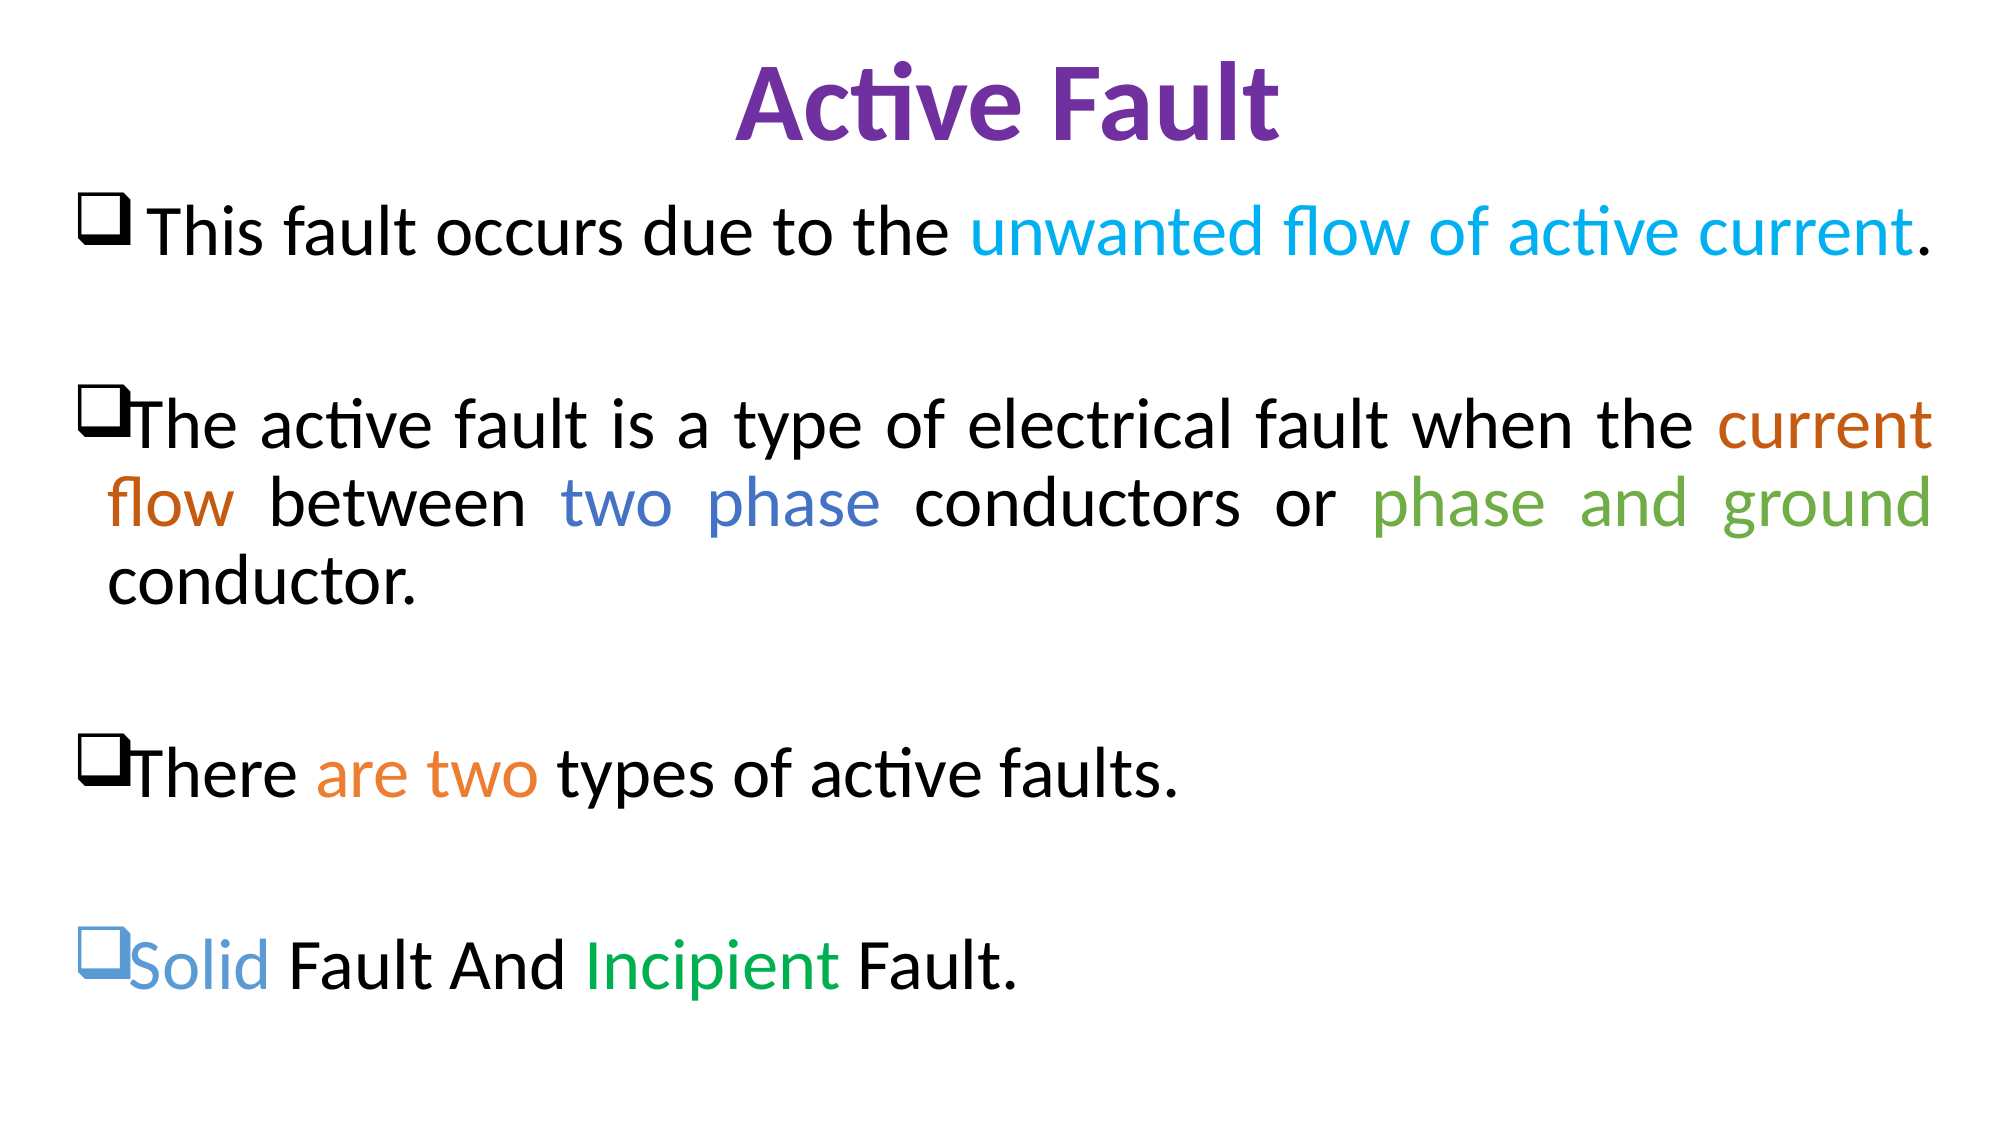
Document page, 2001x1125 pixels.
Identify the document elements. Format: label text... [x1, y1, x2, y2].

text_box Active Fault [16, 20, 2000, 170]
list This fault occurs due to the unwanted flow of active current. The active fault is a type of electrical fault when the current flow between two phase conductors or phase and ground conductor. There are two types of active faults. Solid Fault And Incipient Fault. [57, 185, 1949, 1078]
